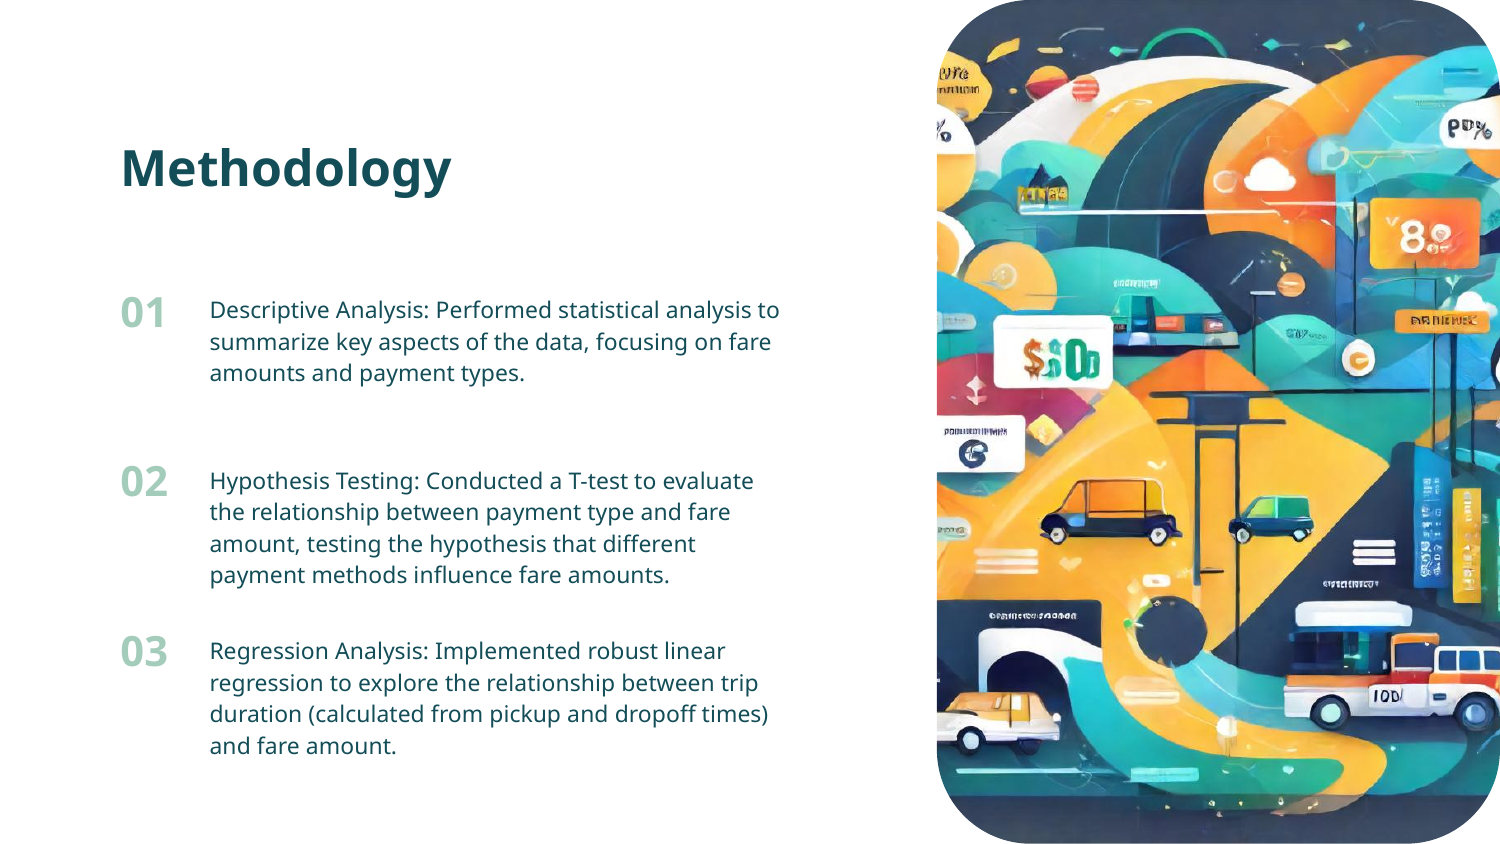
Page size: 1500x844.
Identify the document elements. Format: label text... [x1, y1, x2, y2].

subtitle Descriptive Analysis: Performed statistical analysis to summarize key aspects of the data, focusing on fare amounts and payment types. [194, 276, 806, 431]
subtitle Regression Analysis: Implemented robust linear regression to explore the relationship between trip duration (calculated from pickup and dropoff times) and fare amount. [194, 617, 806, 772]
picture [936, 0, 1500, 844]
title Methodology [105, 106, 806, 226]
subtitle Hypothesis Testing: Conducted a T-test to evaluate the relationship between payment type and fare amount, testing the hypothesis that different payment methods influence fare amounts. [194, 447, 806, 601]
